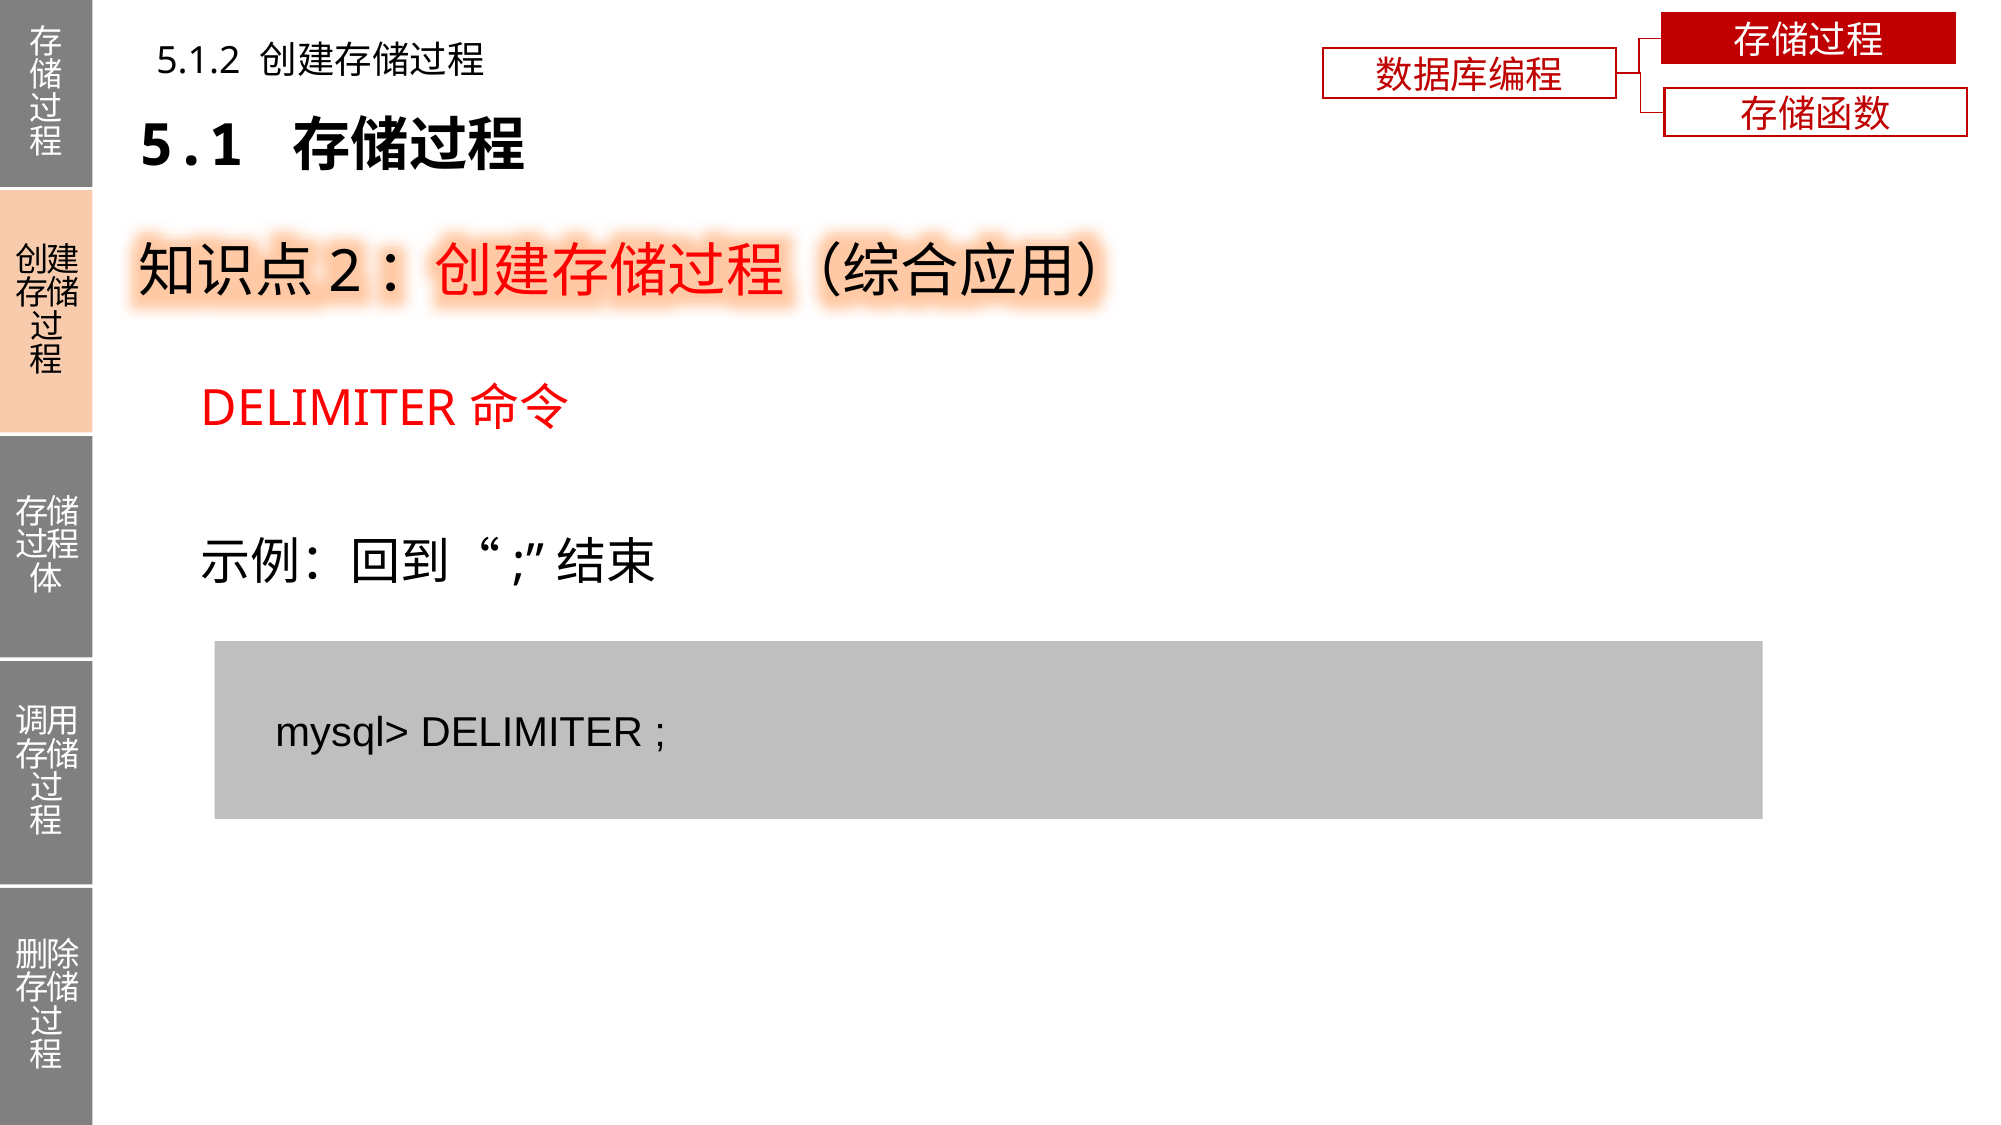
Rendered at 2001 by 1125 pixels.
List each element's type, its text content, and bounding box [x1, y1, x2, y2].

text_box 知识点2：创建存储过程（综合应用） [120, 172, 1945, 329]
text_box 存储函数 [1663, 87, 1968, 137]
text_box mysql> DELIMITER ; [214, 640, 1764, 820]
text_box 5.1 存储过程 [120, 97, 1568, 154]
text_box DELIMITER命令 示例：回到“;”结束 [186, 350, 1827, 597]
text_box 存储过程 [1661, 12, 1956, 64]
text_box 5.1.2 创建存储过程 [141, 28, 500, 89]
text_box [1616, 72, 1665, 113]
text_box 数据库编程 [1322, 47, 1616, 99]
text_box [0, 0, 93, 1125]
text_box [1616, 38, 1663, 72]
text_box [118, 170, 1949, 335]
